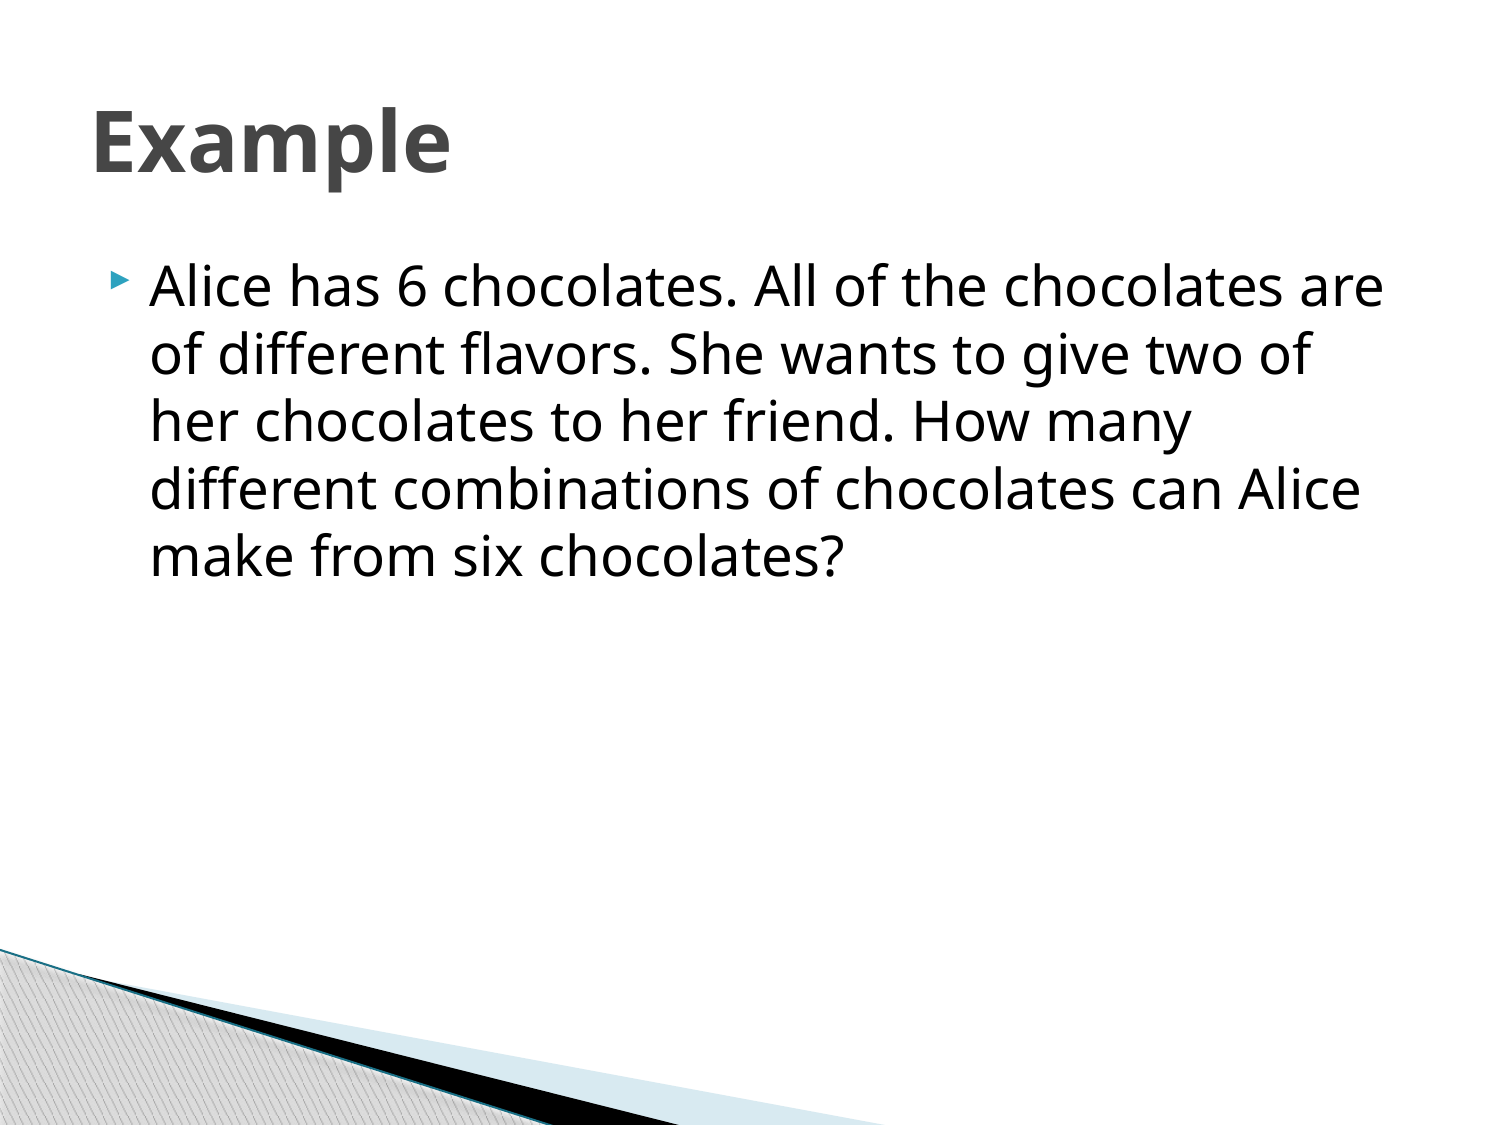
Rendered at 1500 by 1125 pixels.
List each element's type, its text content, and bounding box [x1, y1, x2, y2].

title Example [75, 45, 1425, 233]
list Alice has 6 chocolates. All of the chocolates are of different flavors. She wants to give two of her chocolates to her friend. How many different combinations of chocolates can Alice make from six chocolates? [75, 243, 1425, 986]
